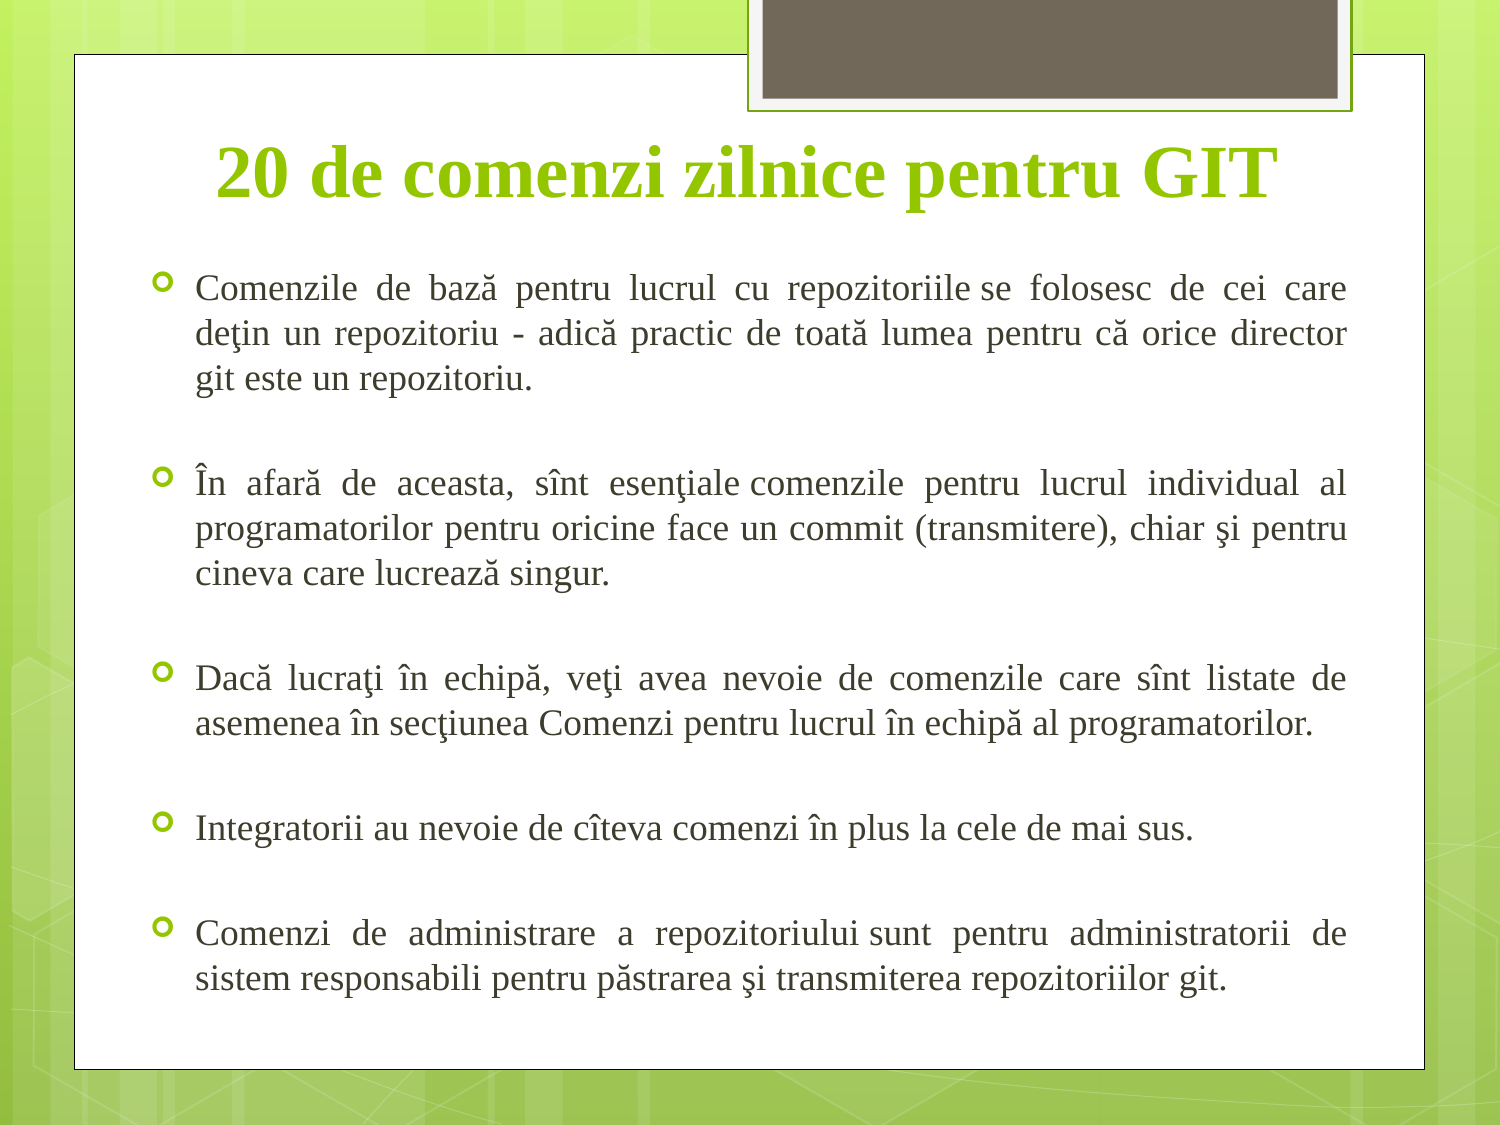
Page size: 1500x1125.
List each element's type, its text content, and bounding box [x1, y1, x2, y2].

list Comenzile de bază pentru lucrul cu repozitoriile se folosesc de cei care deţin un repozitoriu - adică practic de toată lumea pentru că orice director git este un repozitoriu. În afară de aceasta, sînt esenţiale comenzile pentru lucrul individual al programatorilor pentru oricine face un commit (transmitere), chiar şi pentru cineva care lucrează singur. Dacă lucraţi în echipă, veţi avea nevoie de comenzile care sînt listate de asemenea în secţiunea Comenzi pentru lucrul în echipă al programatorilor. Integratorii au nevoie de cîteva comenzi în plus la cele de mai sus. Comenzi de administrare a repozitoriului sunt pentru administratorii de sistem responsabili pentru păstrarea şi transmiterea repozitoriilor git. [123, 255, 1365, 965]
text_box 20 de comenzi zilnice pentru GIT [171, 113, 1324, 220]
